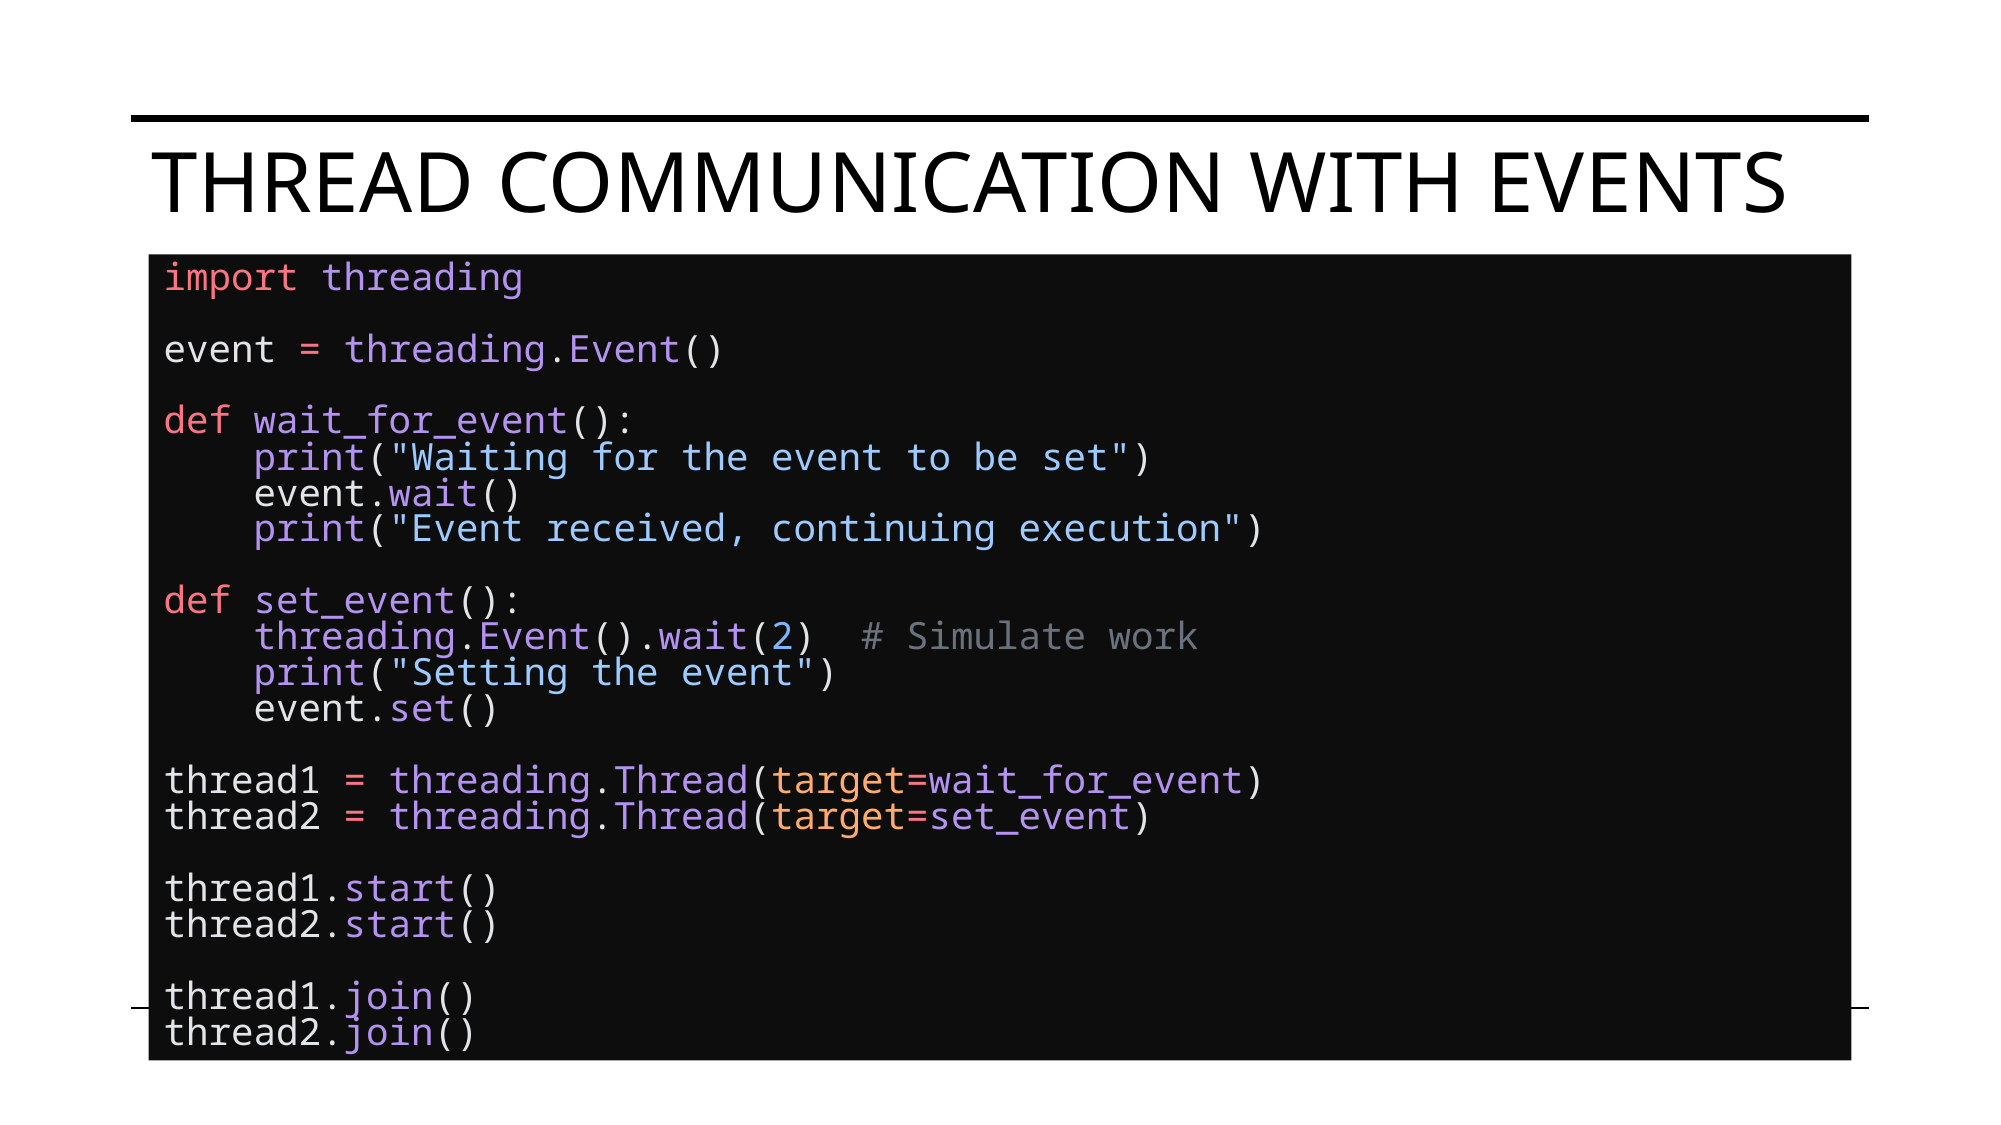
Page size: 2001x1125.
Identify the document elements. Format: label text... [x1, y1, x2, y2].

text_box import threading event = threading.Event() def wait_for_event(): print("Waiting for the event to be set") event.wait() print("Event received, continuing execution") def set_event(): threading.Event().wait(2) # Simulate work print("Setting the event") event.set() thread1 = threading.Thread(target=wait_for_event) thread2 = threading.Thread(target=set_event) thread1.start() thread2.start() thread1.join() thread2.join() [148, 254, 1852, 1061]
title Thread Communication with Events [136, 122, 1891, 337]
